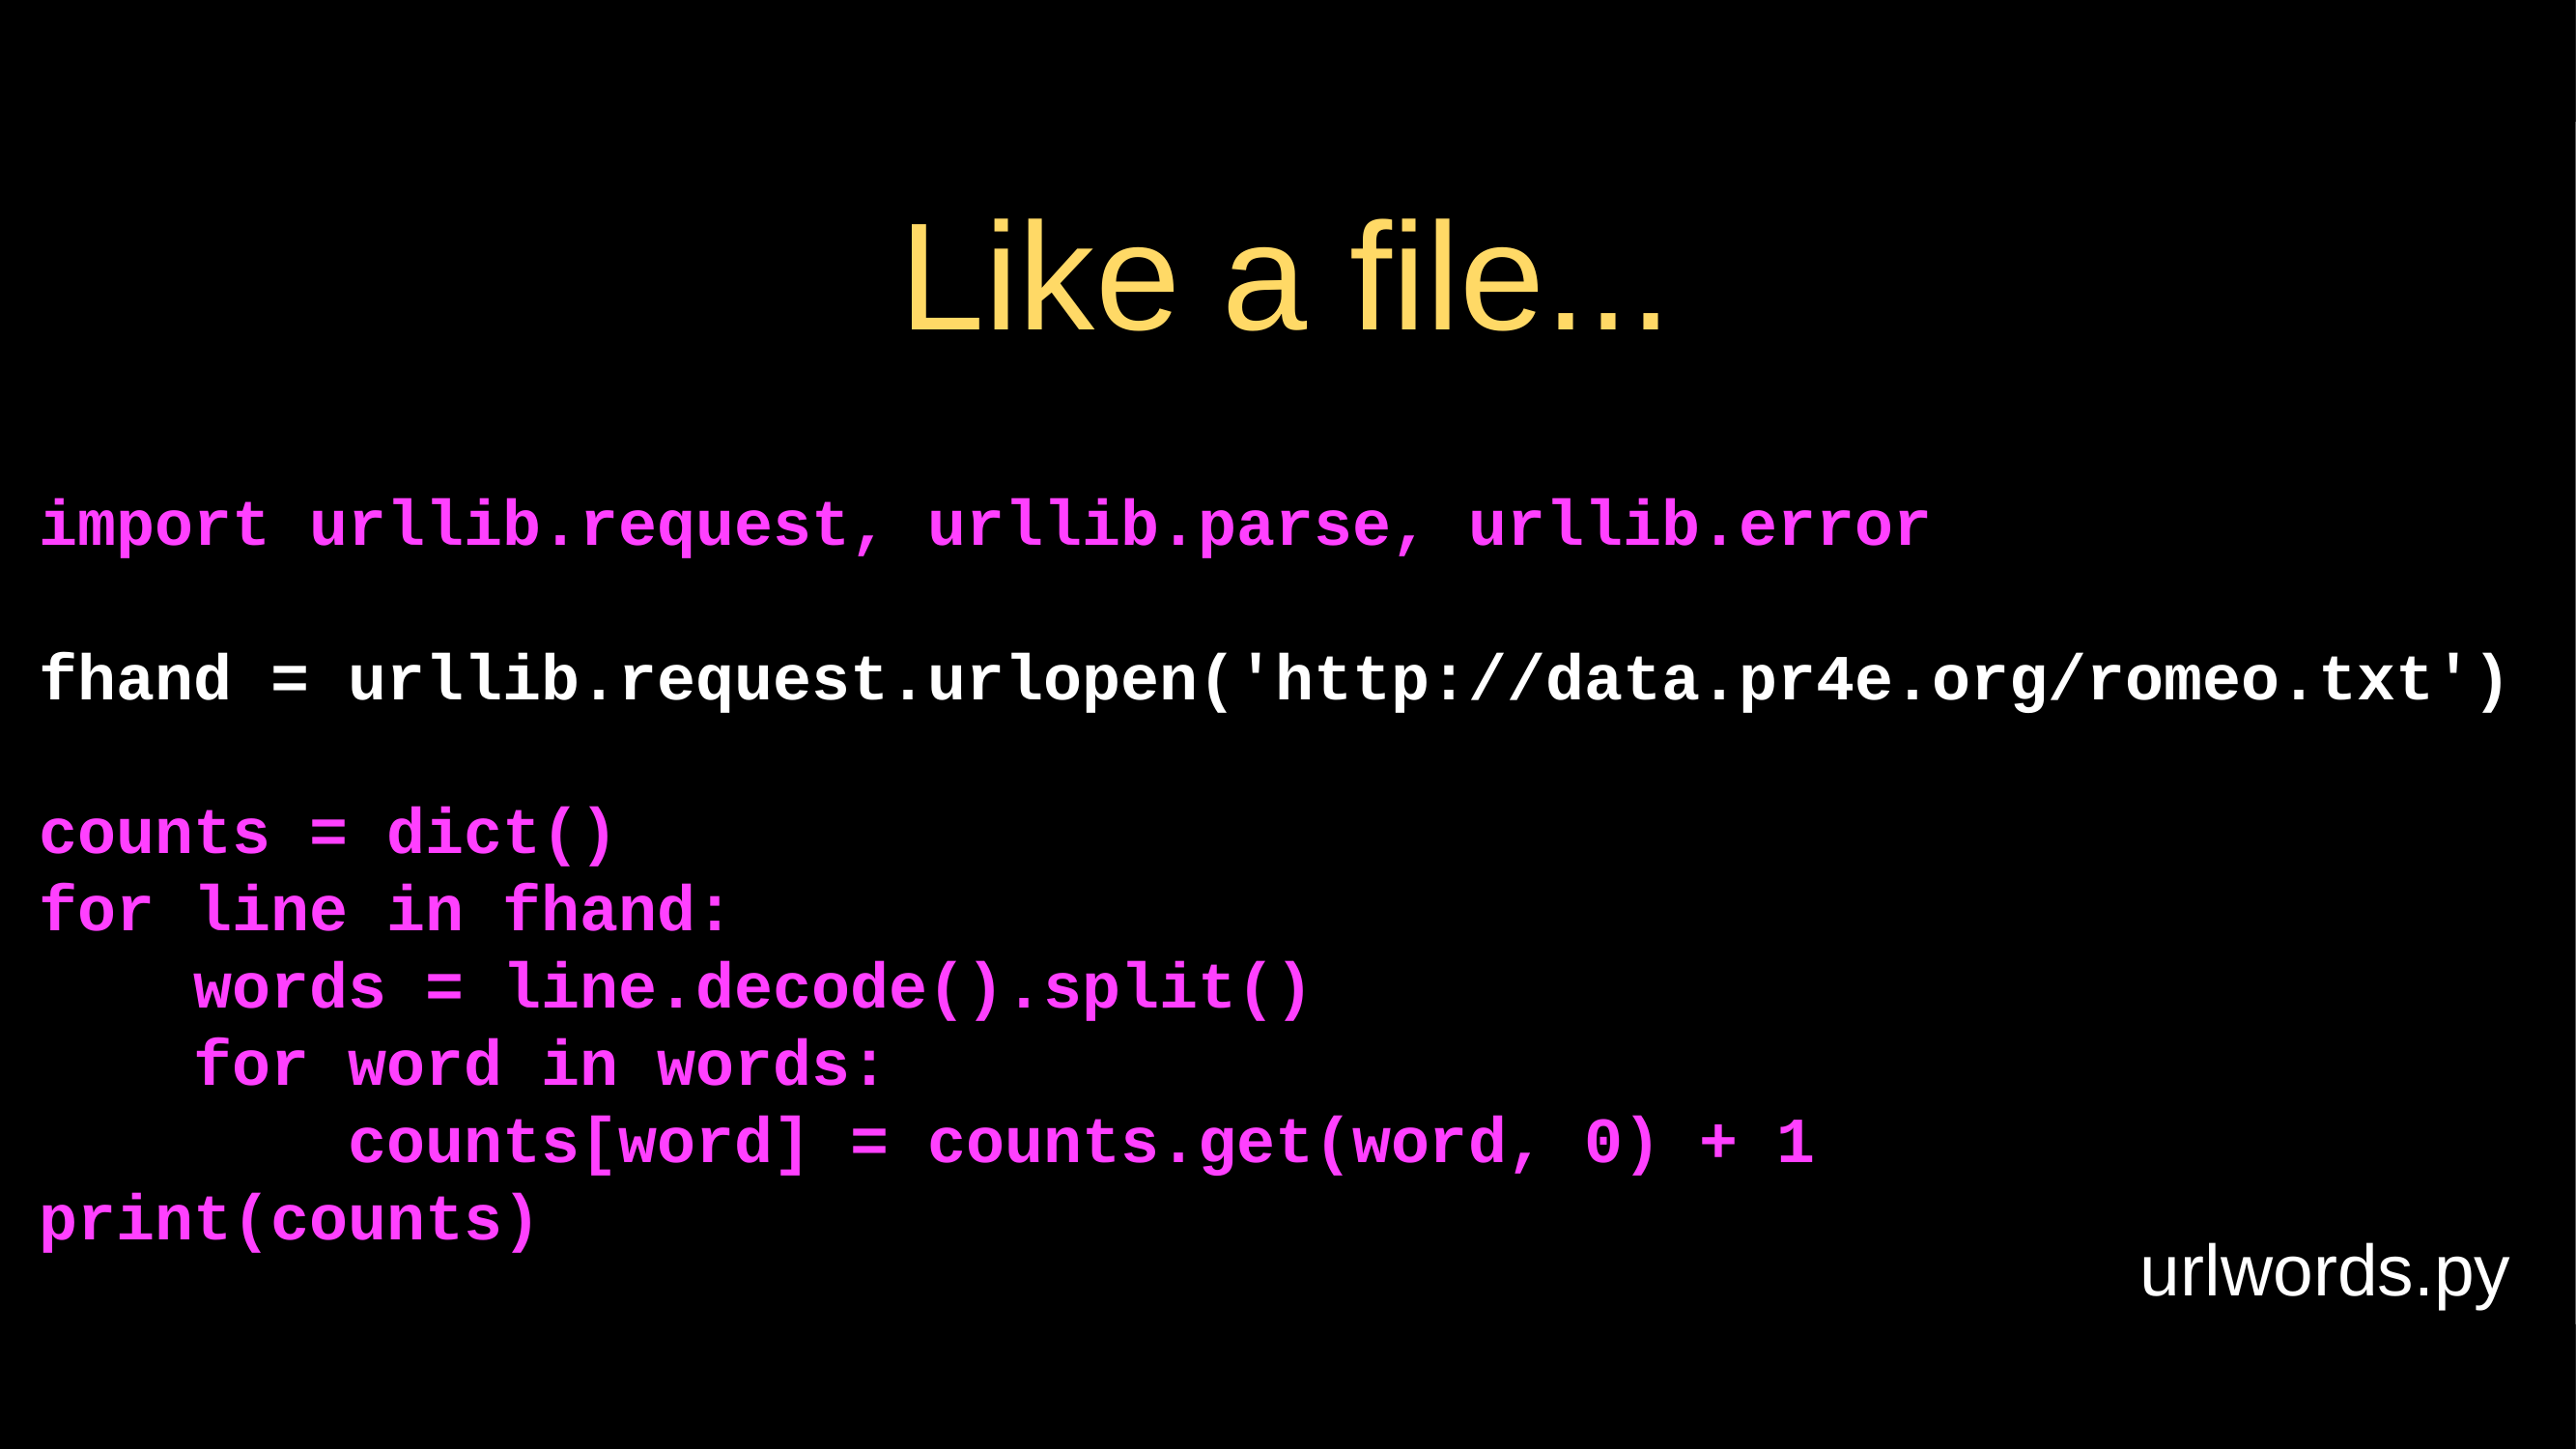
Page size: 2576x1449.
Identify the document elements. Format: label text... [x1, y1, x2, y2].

title Like a file... [183, 133, 2391, 403]
text_box urlwords.py [2134, 1217, 2517, 1317]
text_box import urllib.request, urllib.parse, urllib.error fhand = urllib.request.urlopen('http://data.pr4e.org/romeo.txt') counts = dict() for line in fhand: words = line.decode().split() for word in words: counts[word] = counts.get(word, 0) + 1 print(counts) [39, 459, 2576, 1274]
